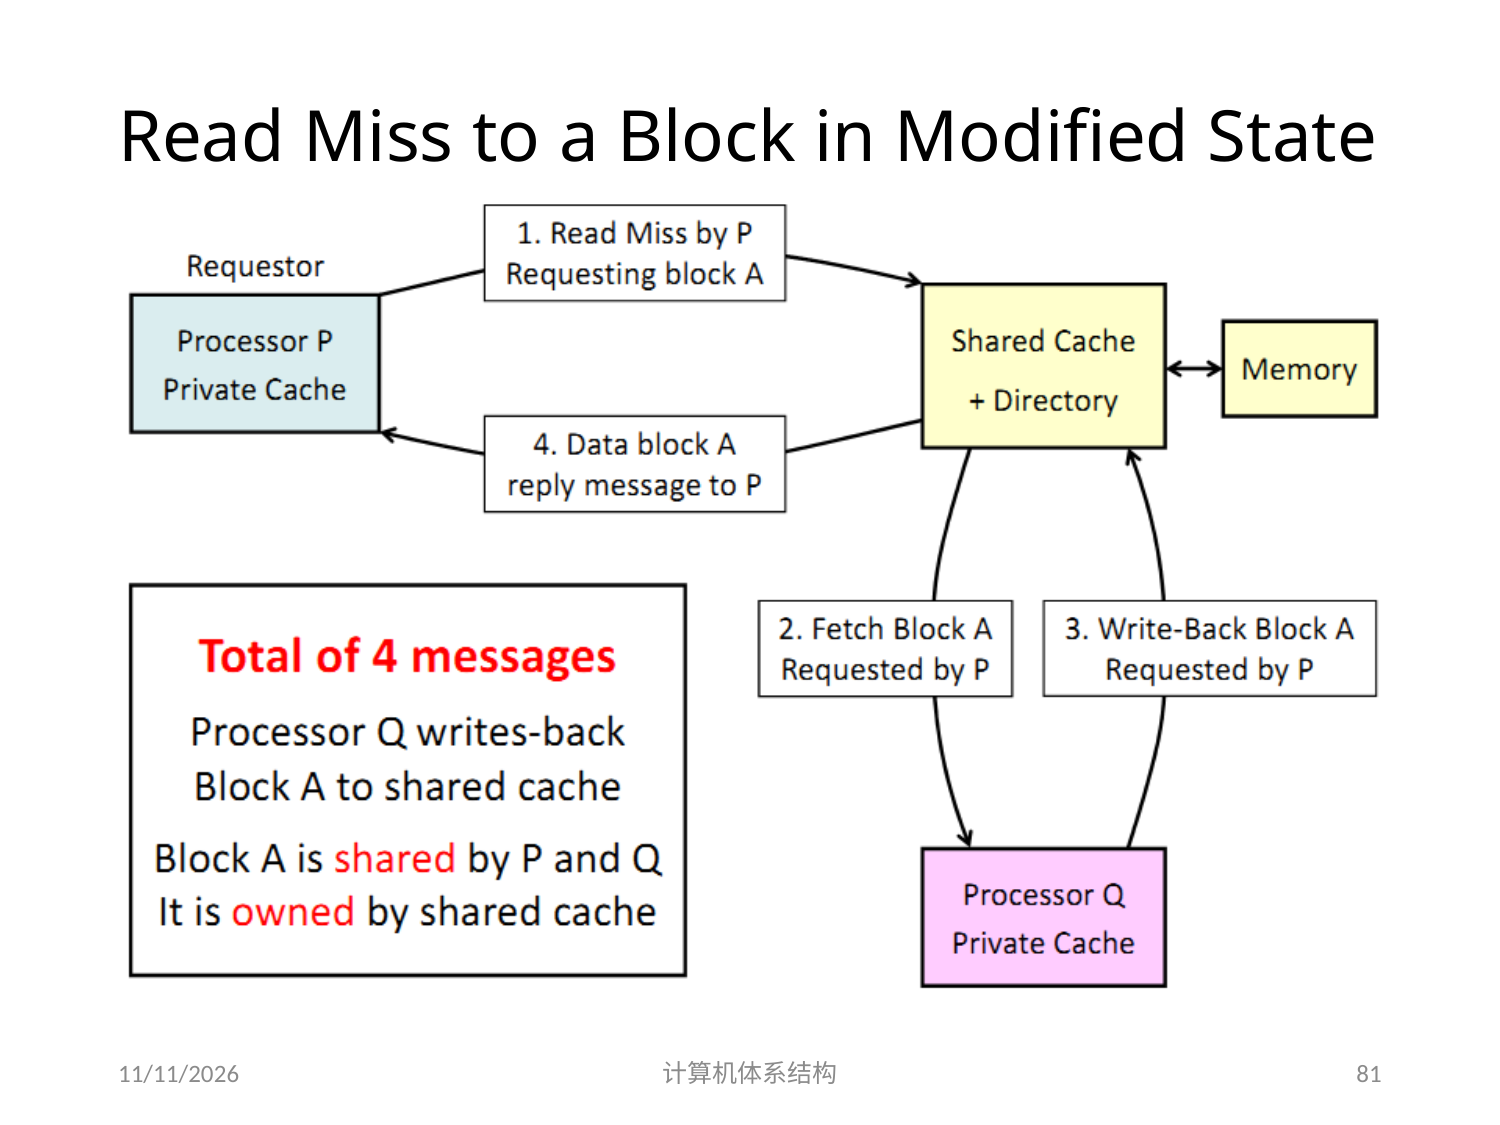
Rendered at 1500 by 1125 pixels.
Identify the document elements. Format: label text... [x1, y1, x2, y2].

picture [98, 189, 1402, 996]
title Read Miss to a Block in Modified State [103, 59, 1428, 218]
slide_number 81 [1059, 1042, 1397, 1103]
footer 计算机体系结构 [496, 1042, 1004, 1103]
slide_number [103, 1042, 441, 1103]
